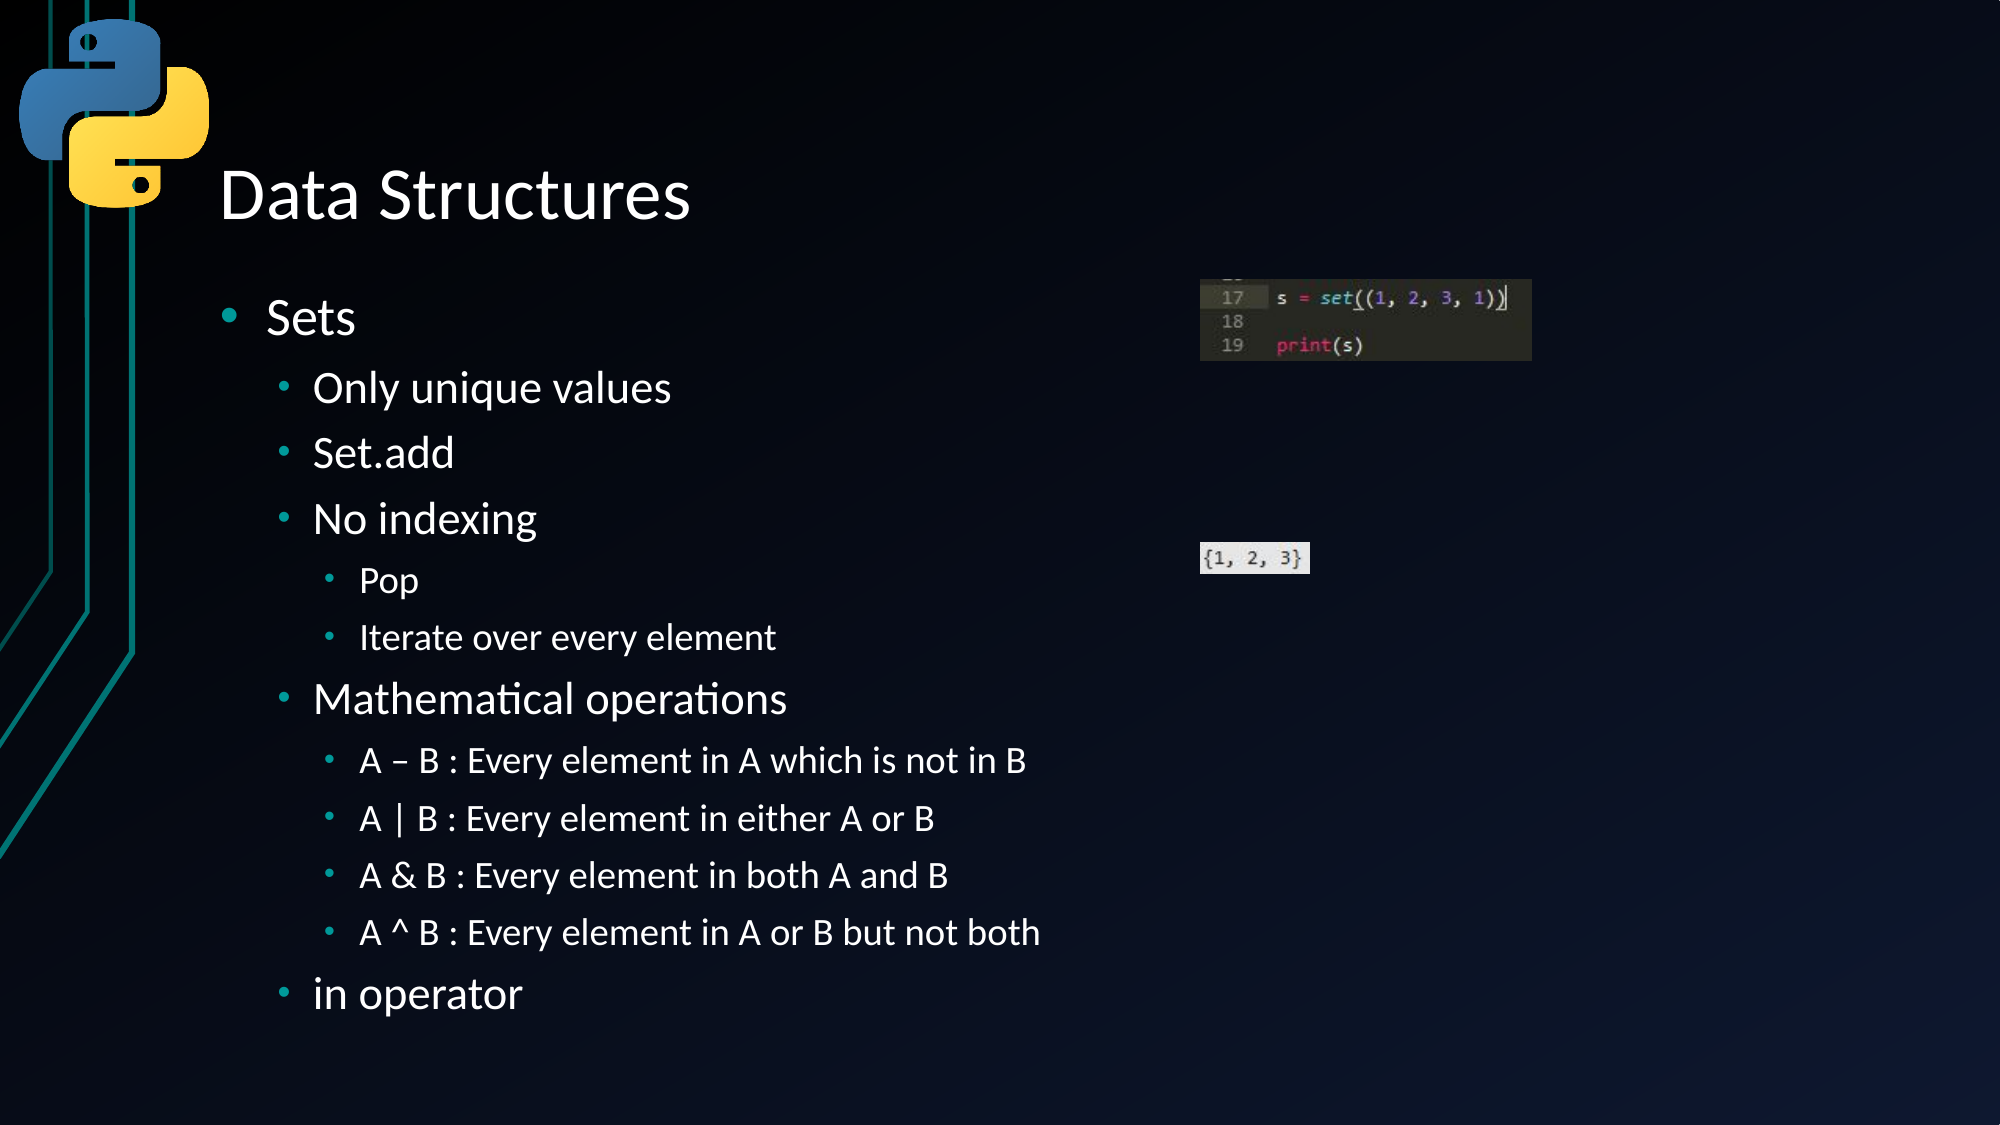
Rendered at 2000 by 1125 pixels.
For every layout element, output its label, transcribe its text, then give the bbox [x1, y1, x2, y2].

title Data Structures [199, 45, 1900, 246]
list Sets Only unique values Set.add No indexing Pop Iterate over every element Mathematical operations A – B : Every element in A which is not in B A | B : Every element in either A or B A & B : Every element in both A and B A ^ B : Every element in A or B but not both in operator [199, 279, 1900, 1035]
picture [18, 18, 209, 209]
picture [1200, 278, 1532, 361]
picture [1200, 542, 1311, 574]
